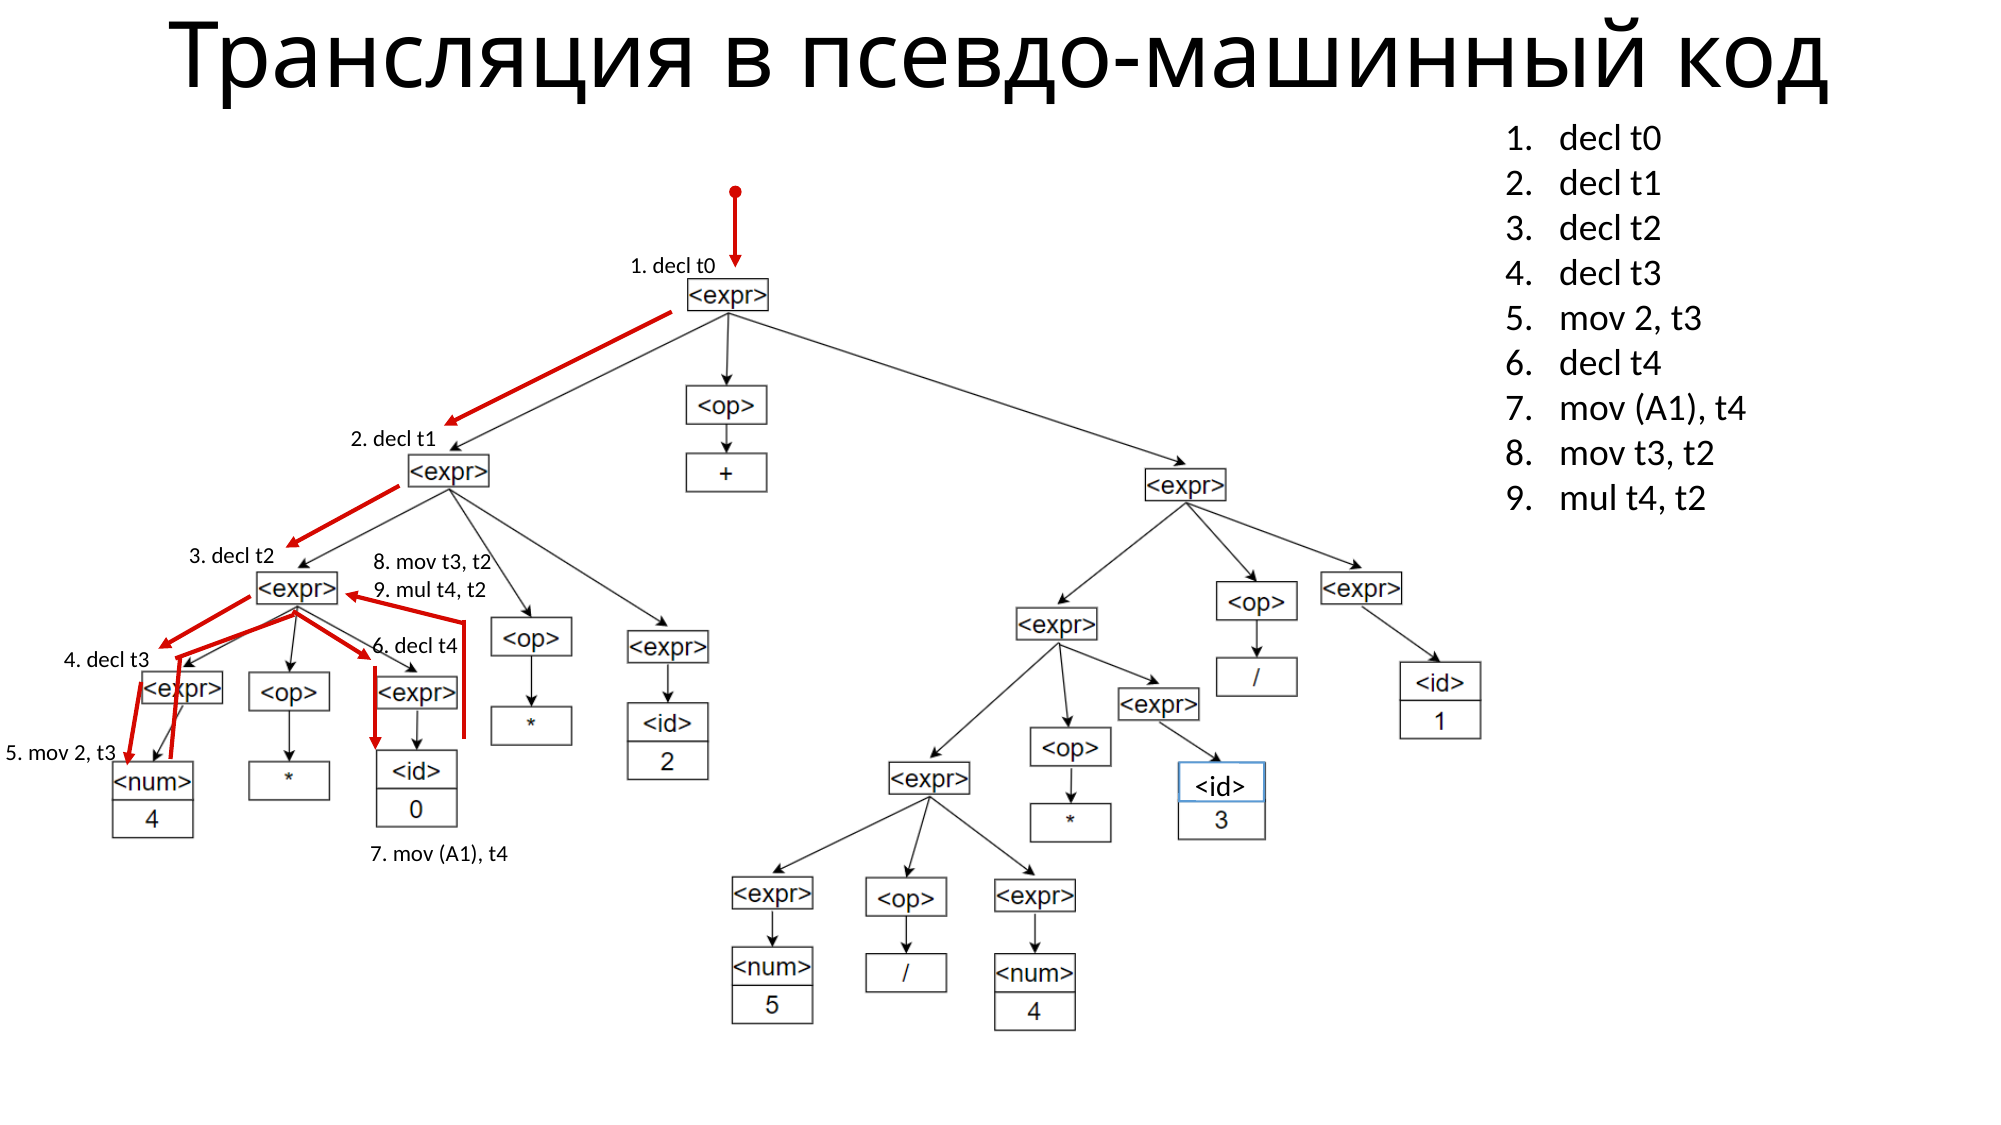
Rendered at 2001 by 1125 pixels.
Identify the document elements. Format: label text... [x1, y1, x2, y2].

picture [105, 275, 1487, 1036]
title Трансляция в псевдо-машинный код [136, 0, 1863, 117]
text_box 1. decl t0 [622, 243, 729, 275]
text_box 4. decl t3 [56, 637, 105, 680]
text_box [729, 185, 742, 268]
text_box 1. decl t0 2. decl t1 3. decl t2 4. decl t3 5. mov 2, t3 6. decl t4 7. mov (A1), t4 8. mov t3, t2 9. mul t4, t2 [1497, 105, 1755, 526]
text_box 5. mov 2, t3 [0, 729, 105, 773]
